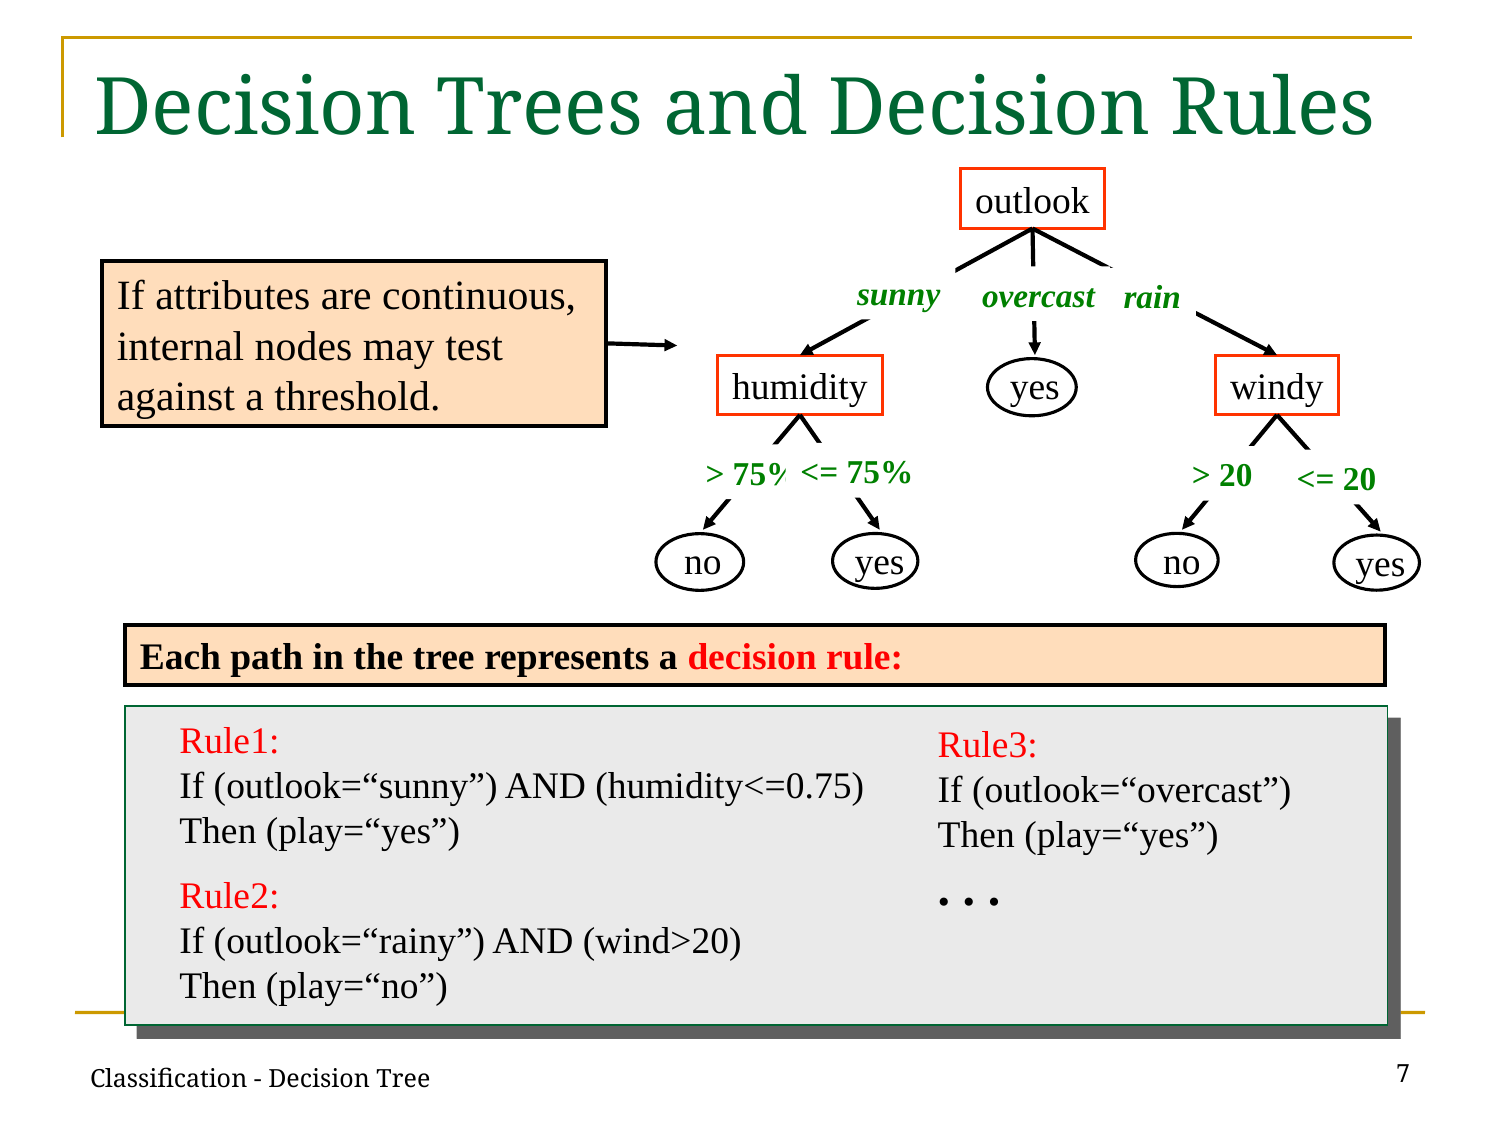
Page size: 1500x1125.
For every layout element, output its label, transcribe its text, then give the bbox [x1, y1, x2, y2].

slide_number 7 [1074, 1023, 1426, 1100]
text_box [124, 706, 1388, 1025]
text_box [655, 168, 1422, 592]
footer Classification - Decision Tree [74, 1024, 988, 1101]
text_box If attributes are continuous, internal nodes may test against a threshold. [102, 260, 607, 426]
text_box Each path in the tree represents a decision rule: [125, 624, 1386, 685]
title Decision Trees and Decision Rules [78, 47, 1430, 149]
text_box Rule3: If (outlook=“overcast”) Then (play=“yes”) . . . [922, 712, 1307, 923]
text_box Rule1: If (outlook=“sunny”) AND (humidity<=0.75) Then (play=“yes”) Rule2: If (outlook=“rainy”) AND (wind>20) Then (play=“no”) [164, 708, 880, 1014]
